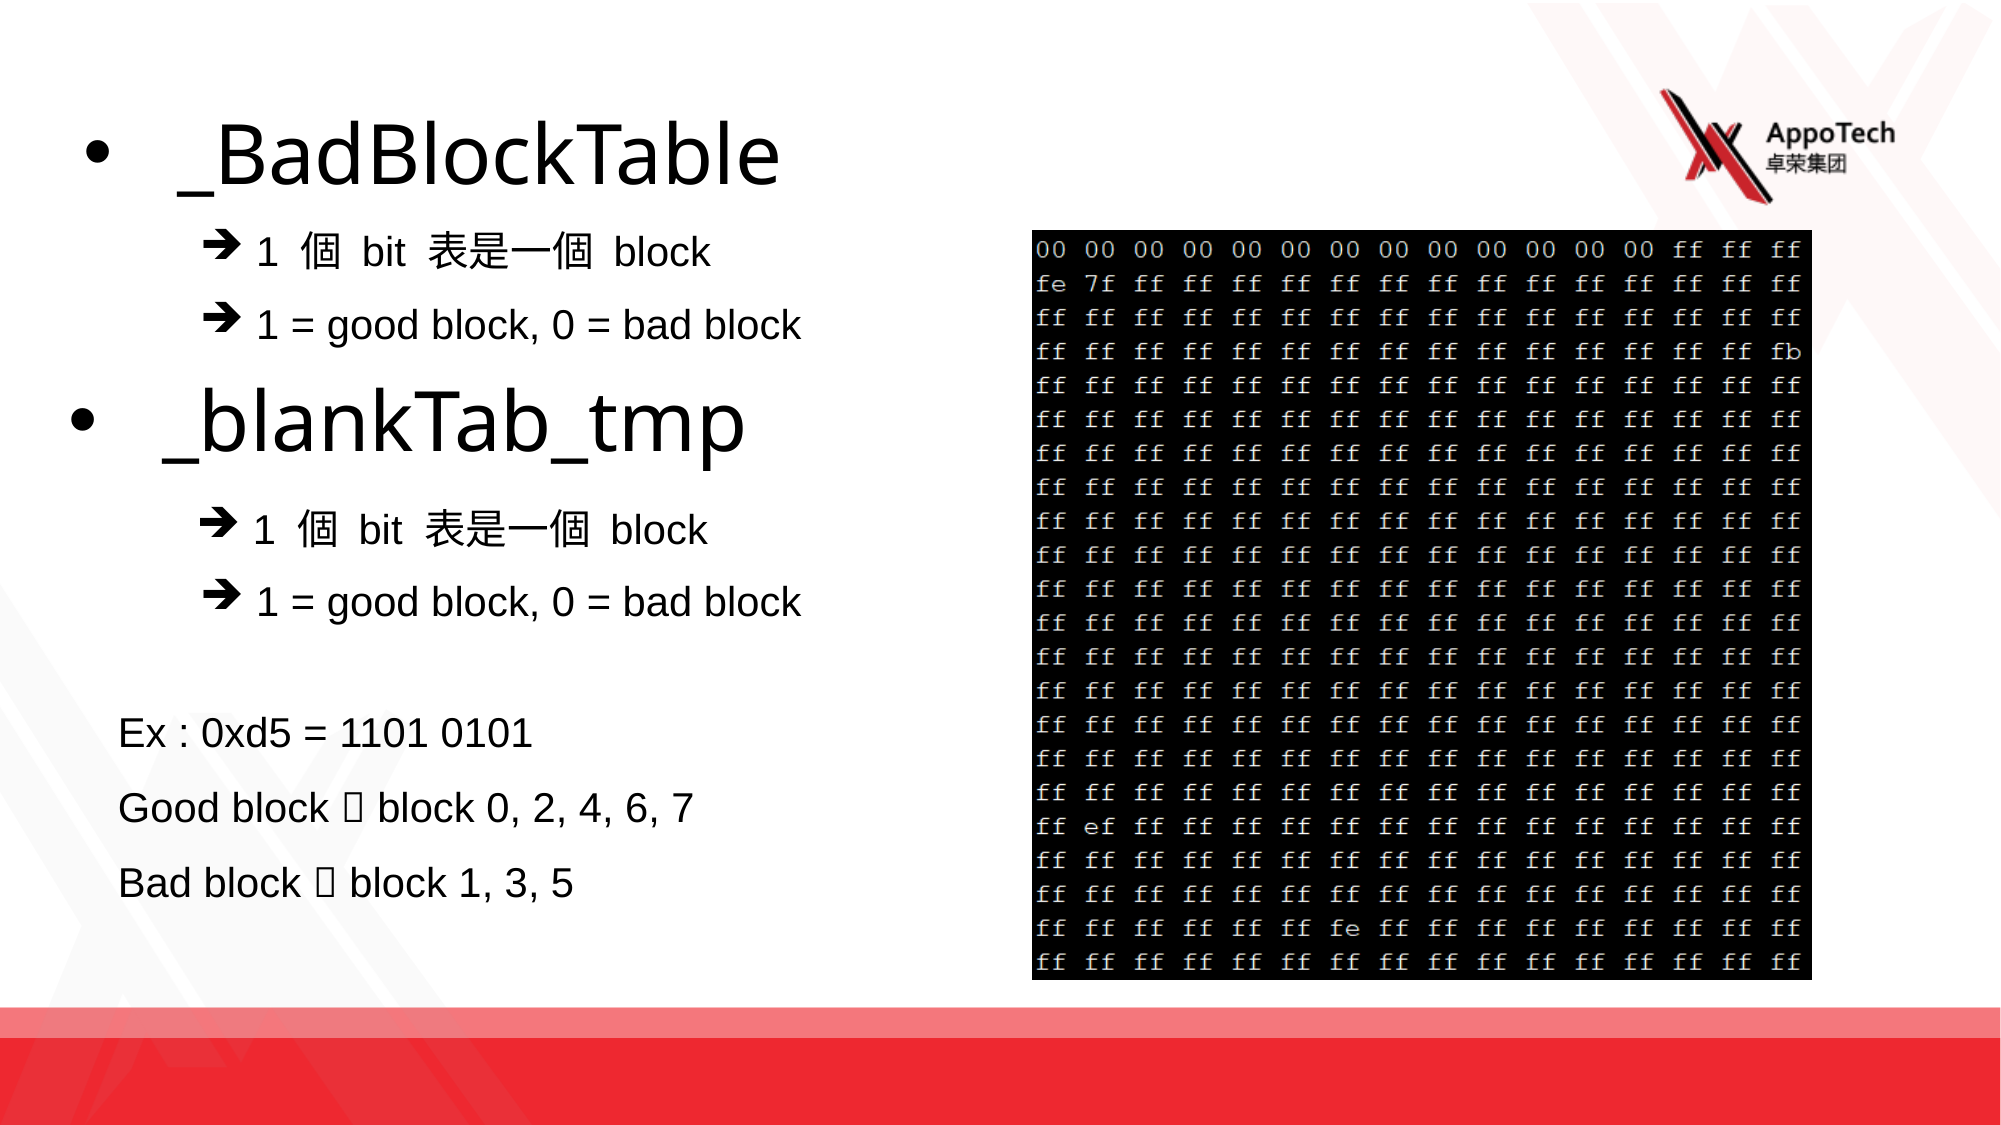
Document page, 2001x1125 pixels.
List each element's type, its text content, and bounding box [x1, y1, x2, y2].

text_box 1 個 bit 表是一個 block [185, 192, 1213, 265]
text_box Ex : 0xd5 = 1101 0101 Good block  block 0, 2, 4, 6, 7 Bad block  block 1, 3, 5 [103, 673, 812, 913]
text_box 1 個 bit 表是一個 block [181, 470, 1027, 560]
text_box _blankTab_tmp [53, 361, 764, 476]
text_box _BadBlockTable [68, 93, 798, 209]
title [99, 44, 1901, 233]
text_box 1 = good block, 0 = bad block [185, 265, 1027, 356]
text_box 1 = good block, 0 = bad block [185, 542, 1027, 633]
picture [0, 3, 2001, 1125]
